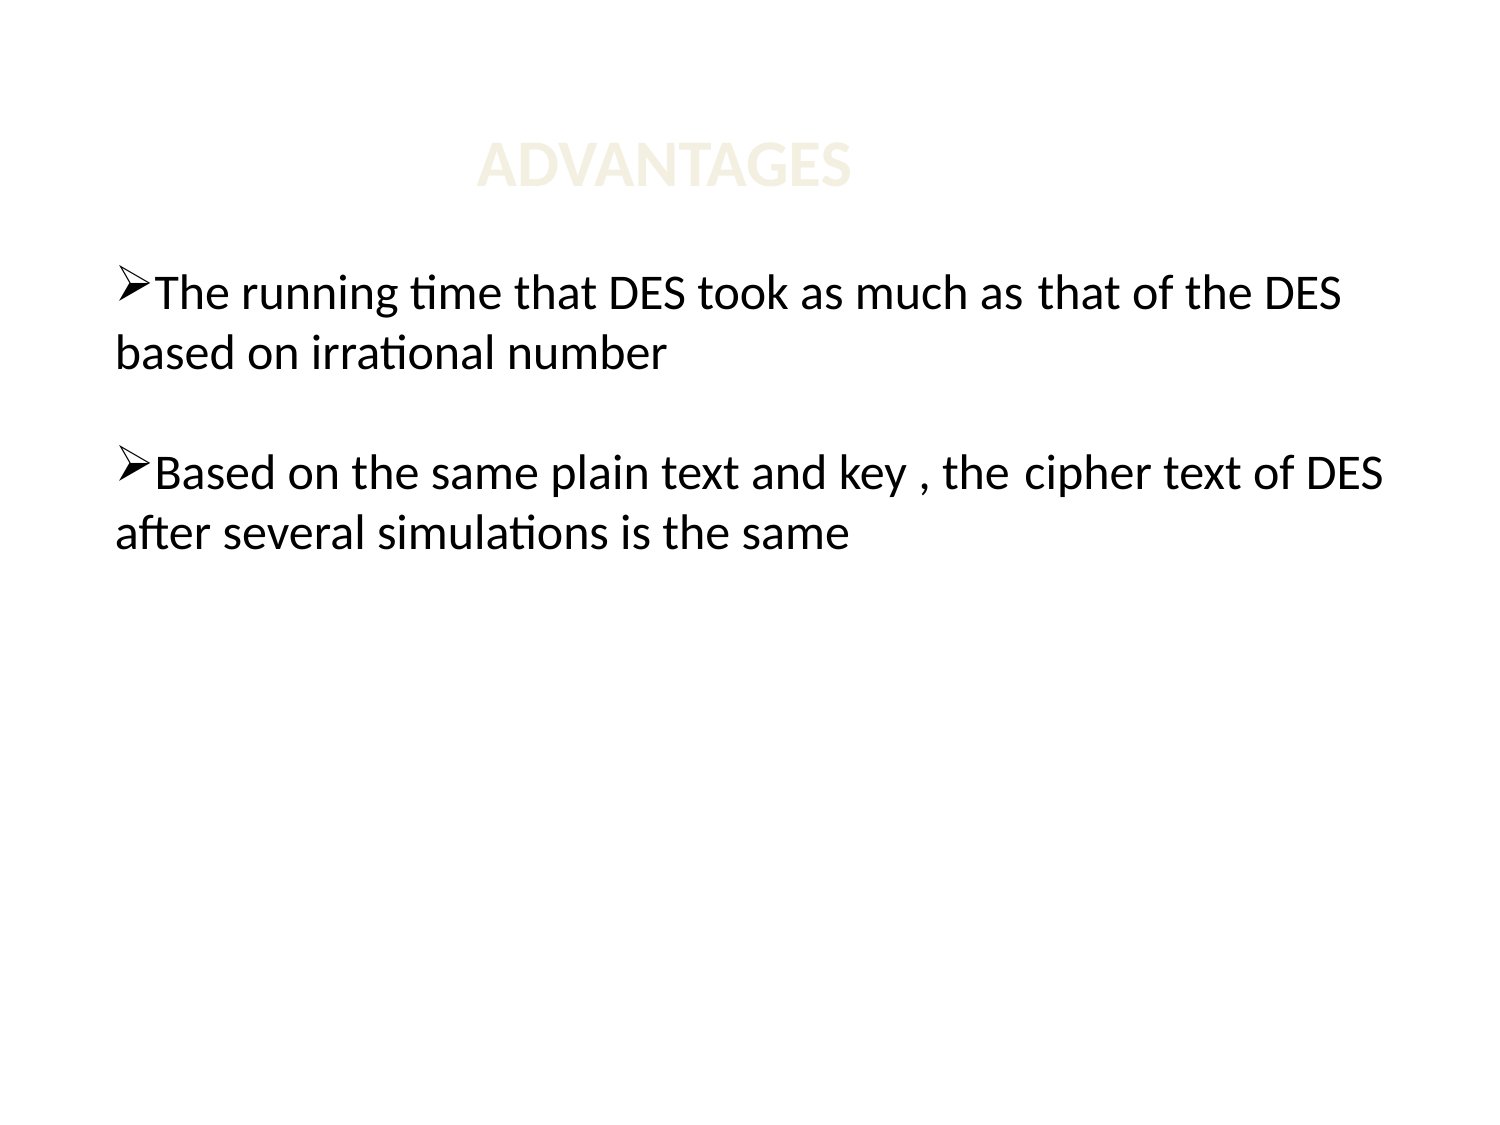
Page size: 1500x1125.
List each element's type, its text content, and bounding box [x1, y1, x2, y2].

text_box The running time that DES took as much as that of the DES based on irrational number Based on the same plain text and key , the cipher text of DES after several simulations is the same [99, 251, 1400, 627]
text_box ADVANTAGES [437, 112, 900, 208]
